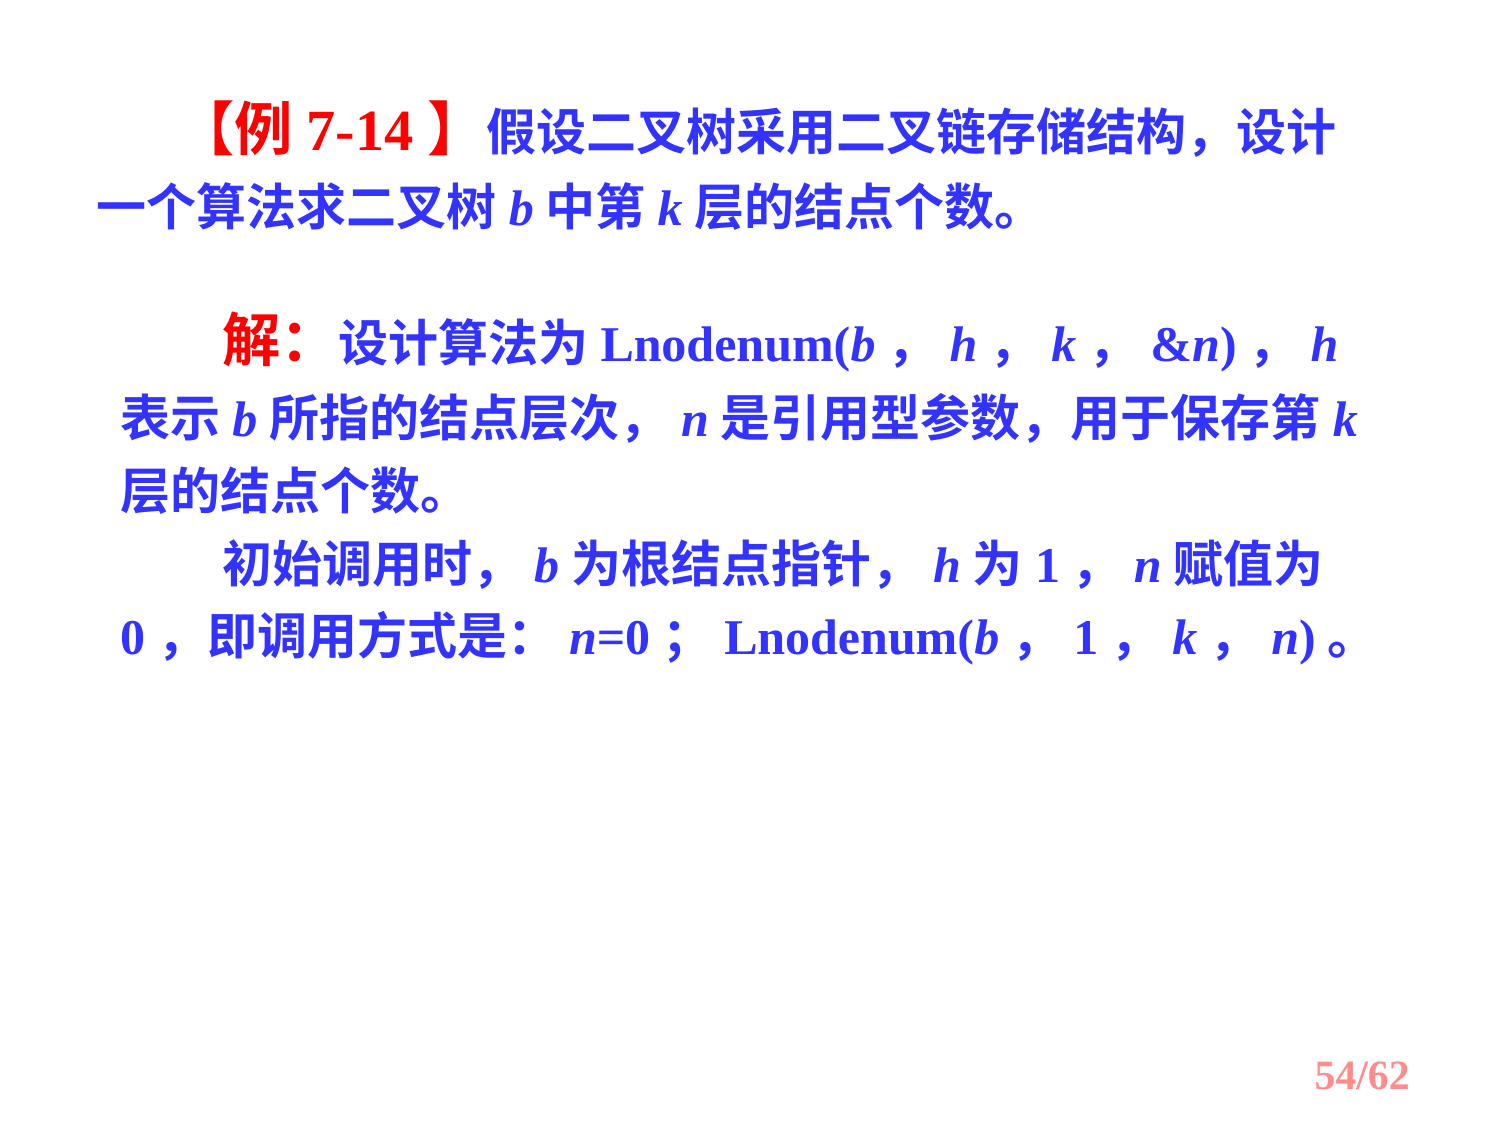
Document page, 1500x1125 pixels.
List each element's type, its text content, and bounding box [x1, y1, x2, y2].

text_box 【例7-14】假设二叉树采用二叉链存储结构，设计一个算法求二叉树b中第k层的结点个数。 [82, 81, 1395, 243]
slide_number /62 [1074, 1042, 1425, 1103]
text_box 解：设计算法为Lnodenum(b，h，k，&n)，h表示b所指的结点层次，n是引用型参数，用于保存第k层的结点个数。 初始调用时，b为根结点指针，h为1，n赋值为0，即调用方式是：n=0；Lnodenum(b，1，k，n)。 [105, 292, 1407, 673]
